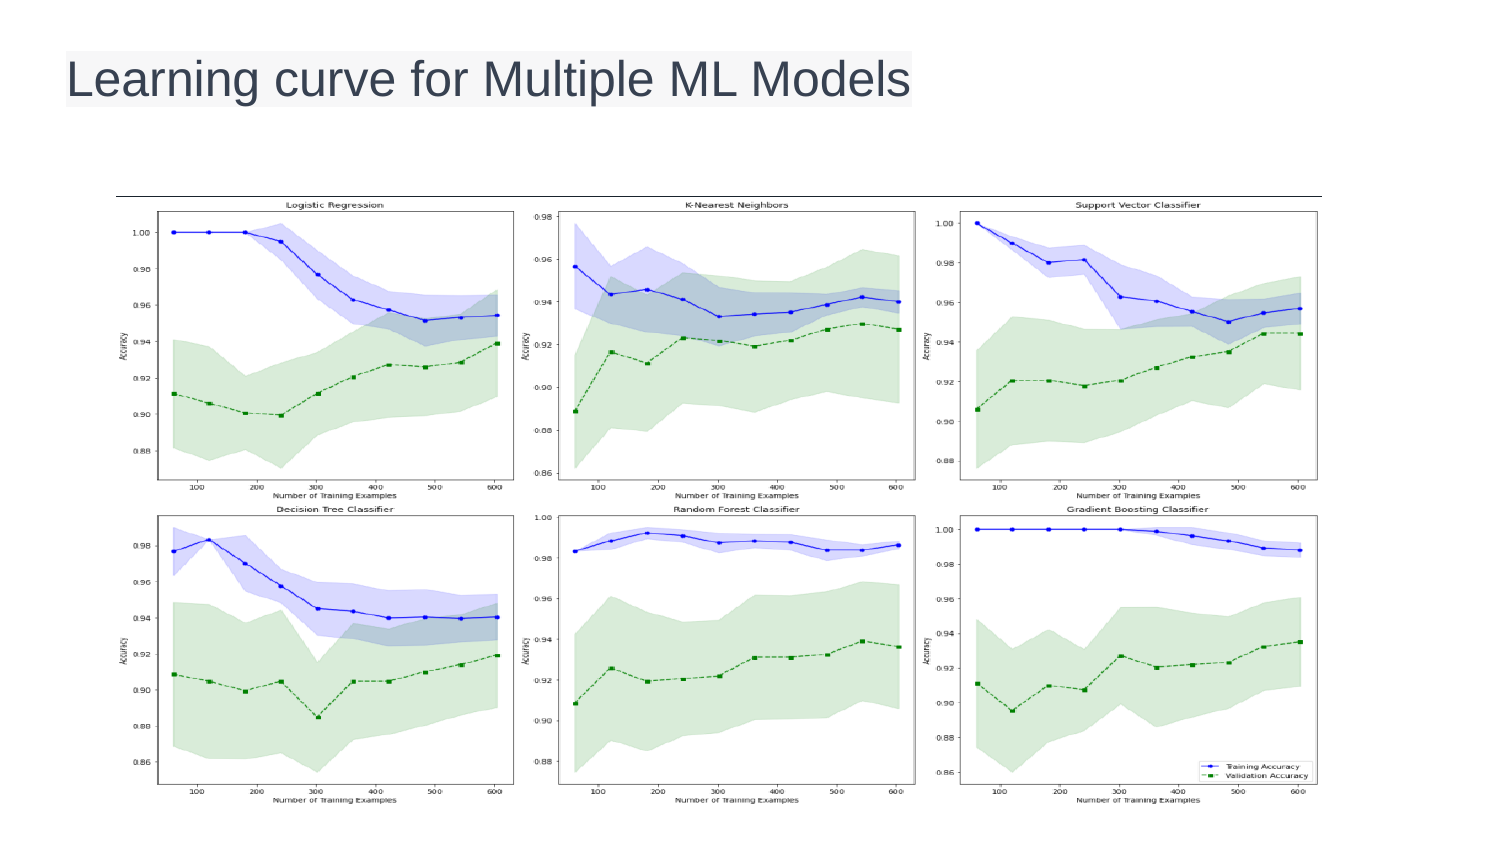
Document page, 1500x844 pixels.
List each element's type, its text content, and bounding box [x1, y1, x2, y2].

title Learning curve for Multiple ML Models [51, 31, 1449, 125]
picture [116, 196, 1322, 808]
